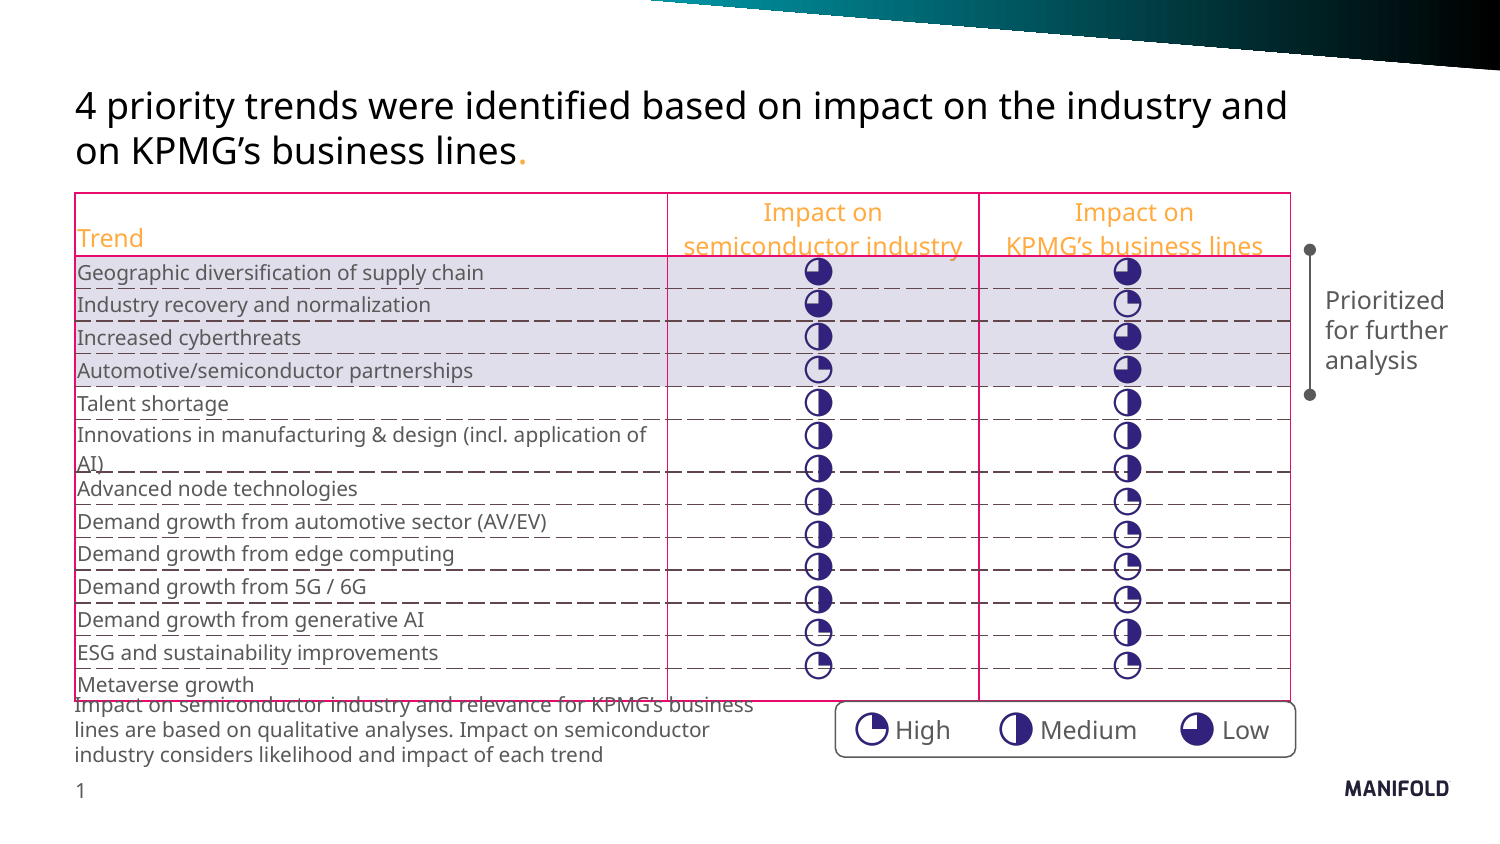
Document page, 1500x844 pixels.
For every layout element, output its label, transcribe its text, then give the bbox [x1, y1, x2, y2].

table_cell [1149, 419, 1290, 472]
table_cell Metaverse growth [76, 668, 667, 683]
table_header Trend [76, 194, 667, 255]
table_cell [980, 354, 1104, 387]
text_box [651, 0, 1500, 71]
table_cell Advanced node technologies [76, 472, 667, 505]
table_cell [840, 570, 978, 603]
text_box [835, 701, 1296, 758]
table_cell Talent shortage [76, 387, 667, 419]
table_cell [1149, 537, 1290, 570]
text_box 1 [74, 777, 165, 807]
table_cell [668, 257, 796, 288]
table_cell [1149, 505, 1290, 537]
table_cell [840, 387, 978, 419]
table_header Impact on KPMG’s business lines [980, 194, 1290, 255]
table_cell [980, 570, 1104, 603]
table_cell Industry recovery and normalization [76, 288, 667, 321]
table_cell [980, 472, 1104, 505]
table_cell [980, 636, 1104, 668]
table_cell [839, 257, 978, 288]
table_cell [840, 419, 978, 472]
table_cell [668, 636, 795, 668]
picture [1176, 708, 1218, 751]
table_cell [668, 288, 795, 321]
table_cell ESG and sustainability improvements [76, 636, 667, 668]
table_cell [668, 354, 795, 387]
table_cell Innovations in manufacturing & design (incl. application of AI) [76, 419, 667, 472]
table_cell [980, 321, 1104, 354]
table_cell [980, 419, 1104, 472]
picture [800, 253, 836, 683]
table_cell Demand growth from 5G / 6G [76, 570, 667, 603]
table_cell Geographic diversification of supply chain [76, 257, 667, 288]
text_box Prioritized for further analysis [1315, 277, 1482, 382]
table_cell Increased cyberthreats [76, 321, 667, 354]
table_cell [840, 472, 978, 505]
table_cell [840, 321, 978, 354]
table_cell Demand growth from automotive sector (AV/EV) [76, 505, 667, 537]
table_cell [840, 288, 978, 321]
table_cell [980, 668, 1290, 700]
table_cell [840, 505, 978, 537]
table_cell [1149, 570, 1290, 603]
table_cell [668, 472, 795, 505]
table_cell [980, 288, 1104, 321]
table_cell [840, 603, 978, 636]
table_cell [840, 537, 978, 570]
table_cell [1149, 288, 1290, 321]
table_cell [840, 636, 978, 668]
table_cell [668, 419, 795, 472]
table_cell [840, 354, 978, 387]
table_cell [668, 570, 795, 603]
text_box 4 priority trends were identified based on impact on the industry and on KPMG’s business lines. [74, 81, 1432, 133]
table_cell [668, 387, 795, 419]
table_cell [980, 257, 1105, 288]
table_cell Demand growth from generative AI [76, 603, 667, 636]
table_cell [668, 505, 795, 537]
table_header Impact on semiconductor industry [668, 194, 978, 255]
picture [851, 708, 894, 751]
picture [995, 708, 1037, 751]
table_cell Automotive/semiconductor partnerships [76, 354, 667, 387]
table_cell [980, 505, 1104, 537]
picture [1337, 777, 1451, 802]
text_box Impact on semiconductor industry and relevance for KPMG’s business lines are based on qualitative analyses. Impact on semiconductor industry considers likelihood and impact of each trend [59, 683, 772, 774]
table_cell [668, 603, 795, 636]
table_cell [1148, 257, 1290, 288]
table_cell [1149, 472, 1290, 505]
table_cell [668, 537, 795, 570]
table_cell [980, 537, 1104, 570]
table_cell [1149, 387, 1290, 419]
table_cell [668, 321, 795, 354]
table_cell [1149, 636, 1290, 668]
table_cell [1149, 321, 1290, 354]
table_cell [1149, 603, 1290, 636]
table_cell [980, 603, 1104, 636]
table_cell Demand growth from edge computing [76, 537, 667, 570]
table_cell [668, 668, 978, 700]
table_cell [980, 387, 1104, 419]
picture [1109, 253, 1145, 683]
table_cell [1149, 354, 1290, 387]
